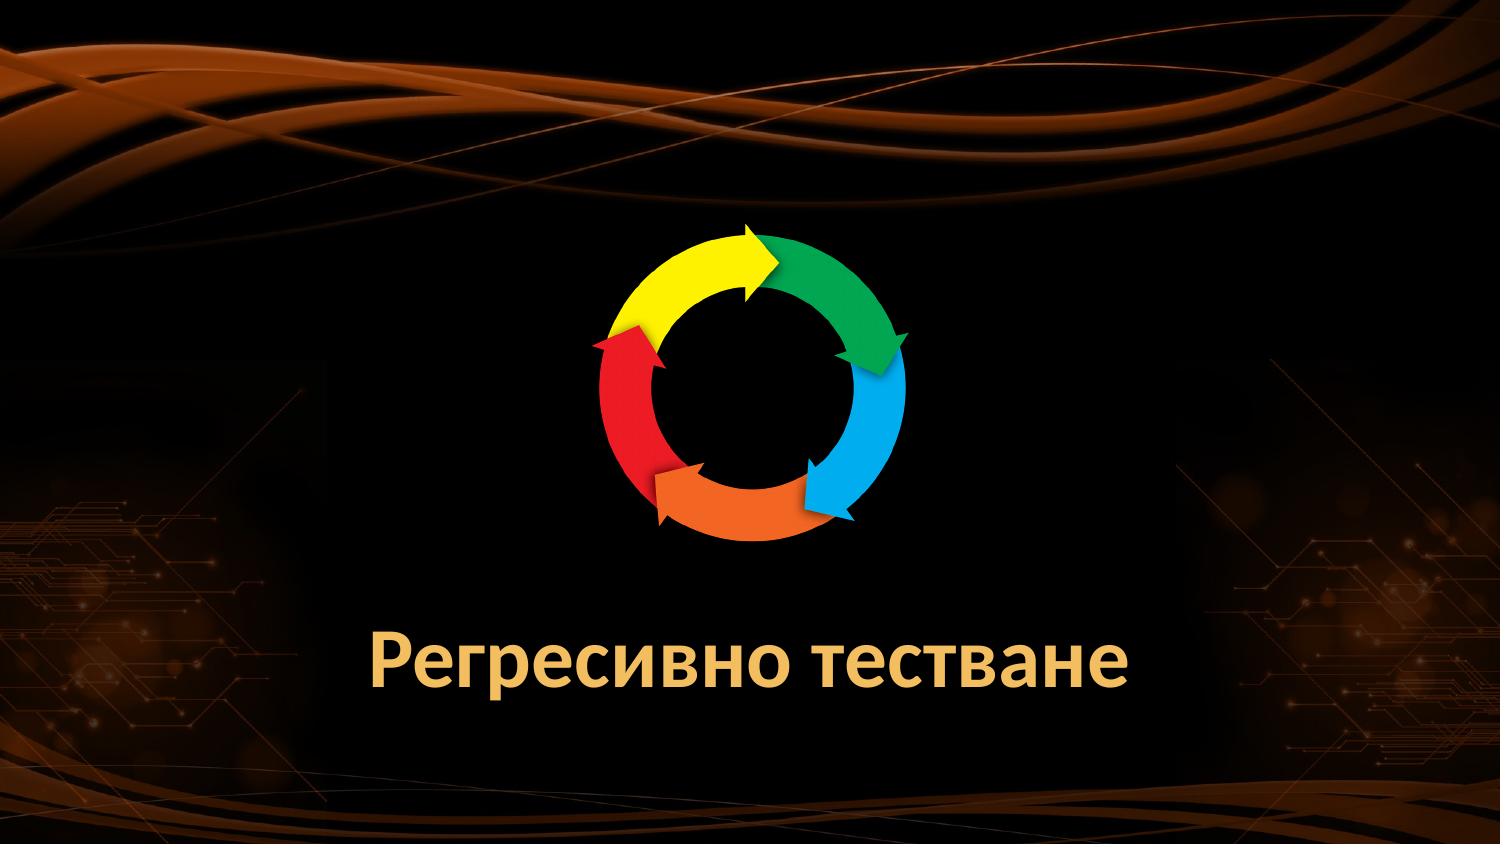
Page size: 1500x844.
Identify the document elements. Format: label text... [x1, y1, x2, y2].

picture [0, 0, 1500, 844]
title Регресивно тестване [112, 609, 1388, 711]
